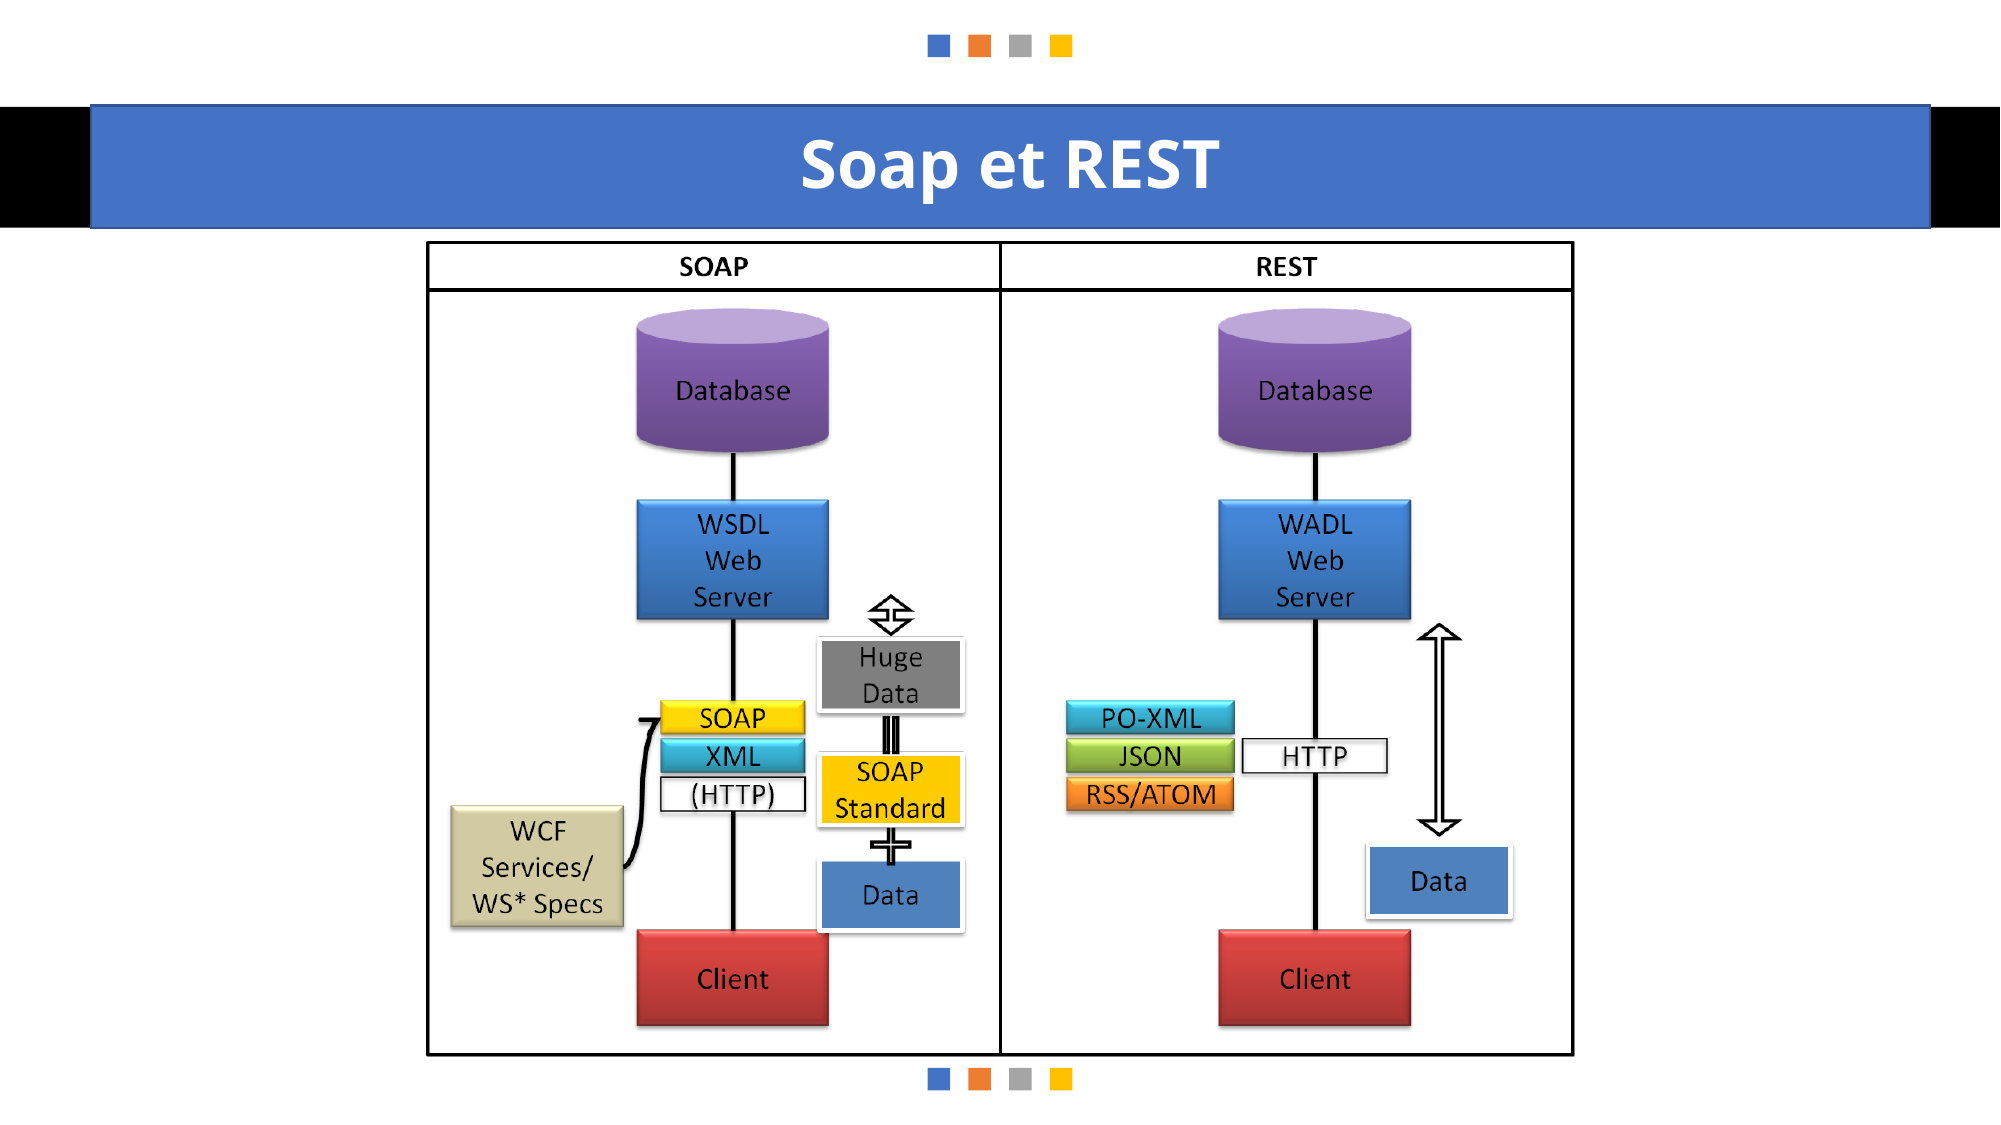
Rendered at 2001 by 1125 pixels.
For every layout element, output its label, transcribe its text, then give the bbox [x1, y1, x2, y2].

picture [425, 237, 1575, 1057]
text_box [0, 106, 90, 229]
text_box Soap et REST [90, 104, 1931, 229]
text_box [1931, 106, 2000, 229]
